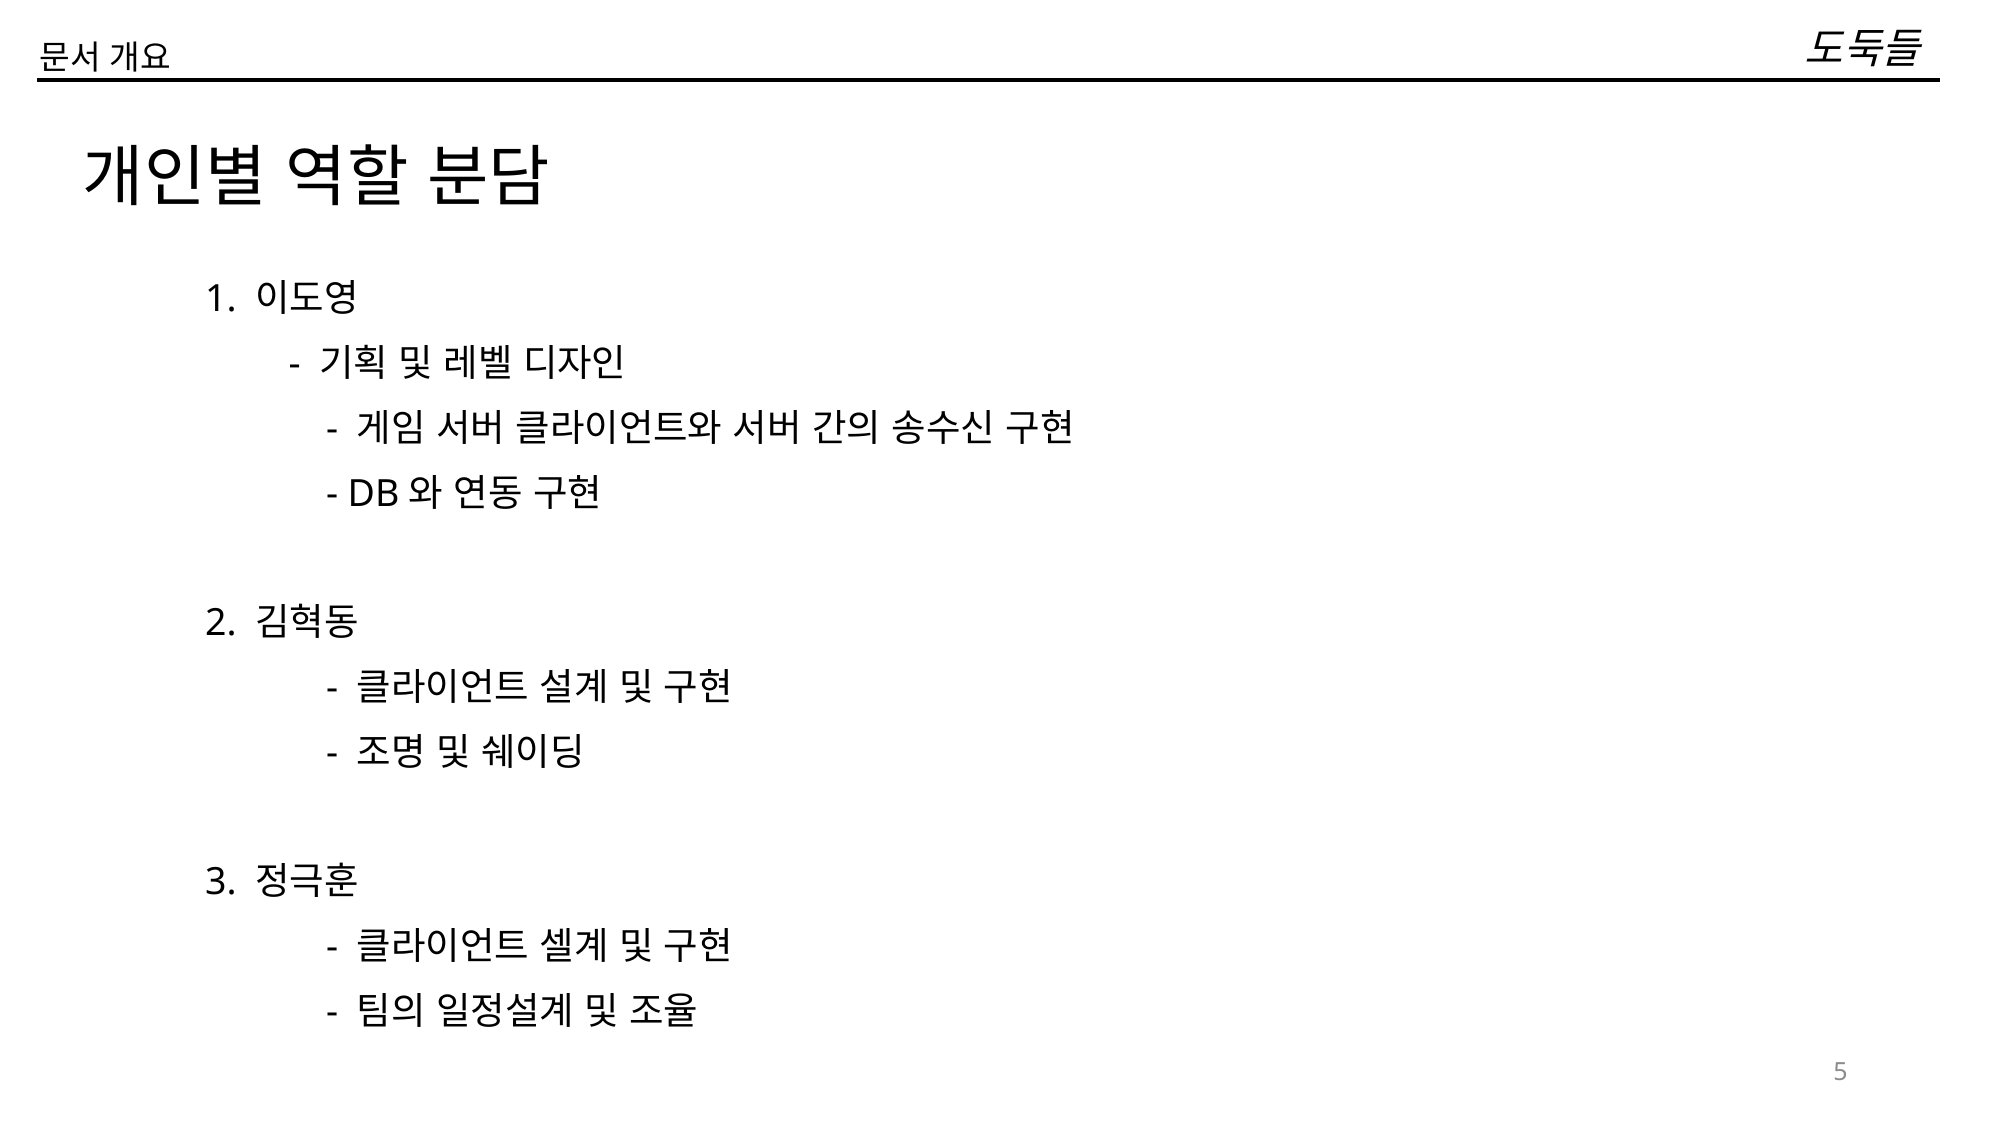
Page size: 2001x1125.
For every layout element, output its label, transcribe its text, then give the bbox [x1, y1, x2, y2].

text_box 1. 이도영 - 기획 및 레벨 디자인 - 게임 서버 클라이언트와 서버 간의 송수신 구현 - DB와 연동 구현 2. 김혁동 - 클라이언트 설계 및 구현 - 조명 및 쉐이딩 3. 정극훈 - 클라이언트 셀계 및 구현 - 팀의 일정설계 및 조율 [161, 263, 1839, 1040]
slide_number 5 [1412, 1042, 1863, 1103]
text_box 문서 개요 [24, 29, 186, 84]
text_box 개인별 역할 분담 [67, 126, 682, 221]
title 도둑들 [1772, 19, 1953, 80]
